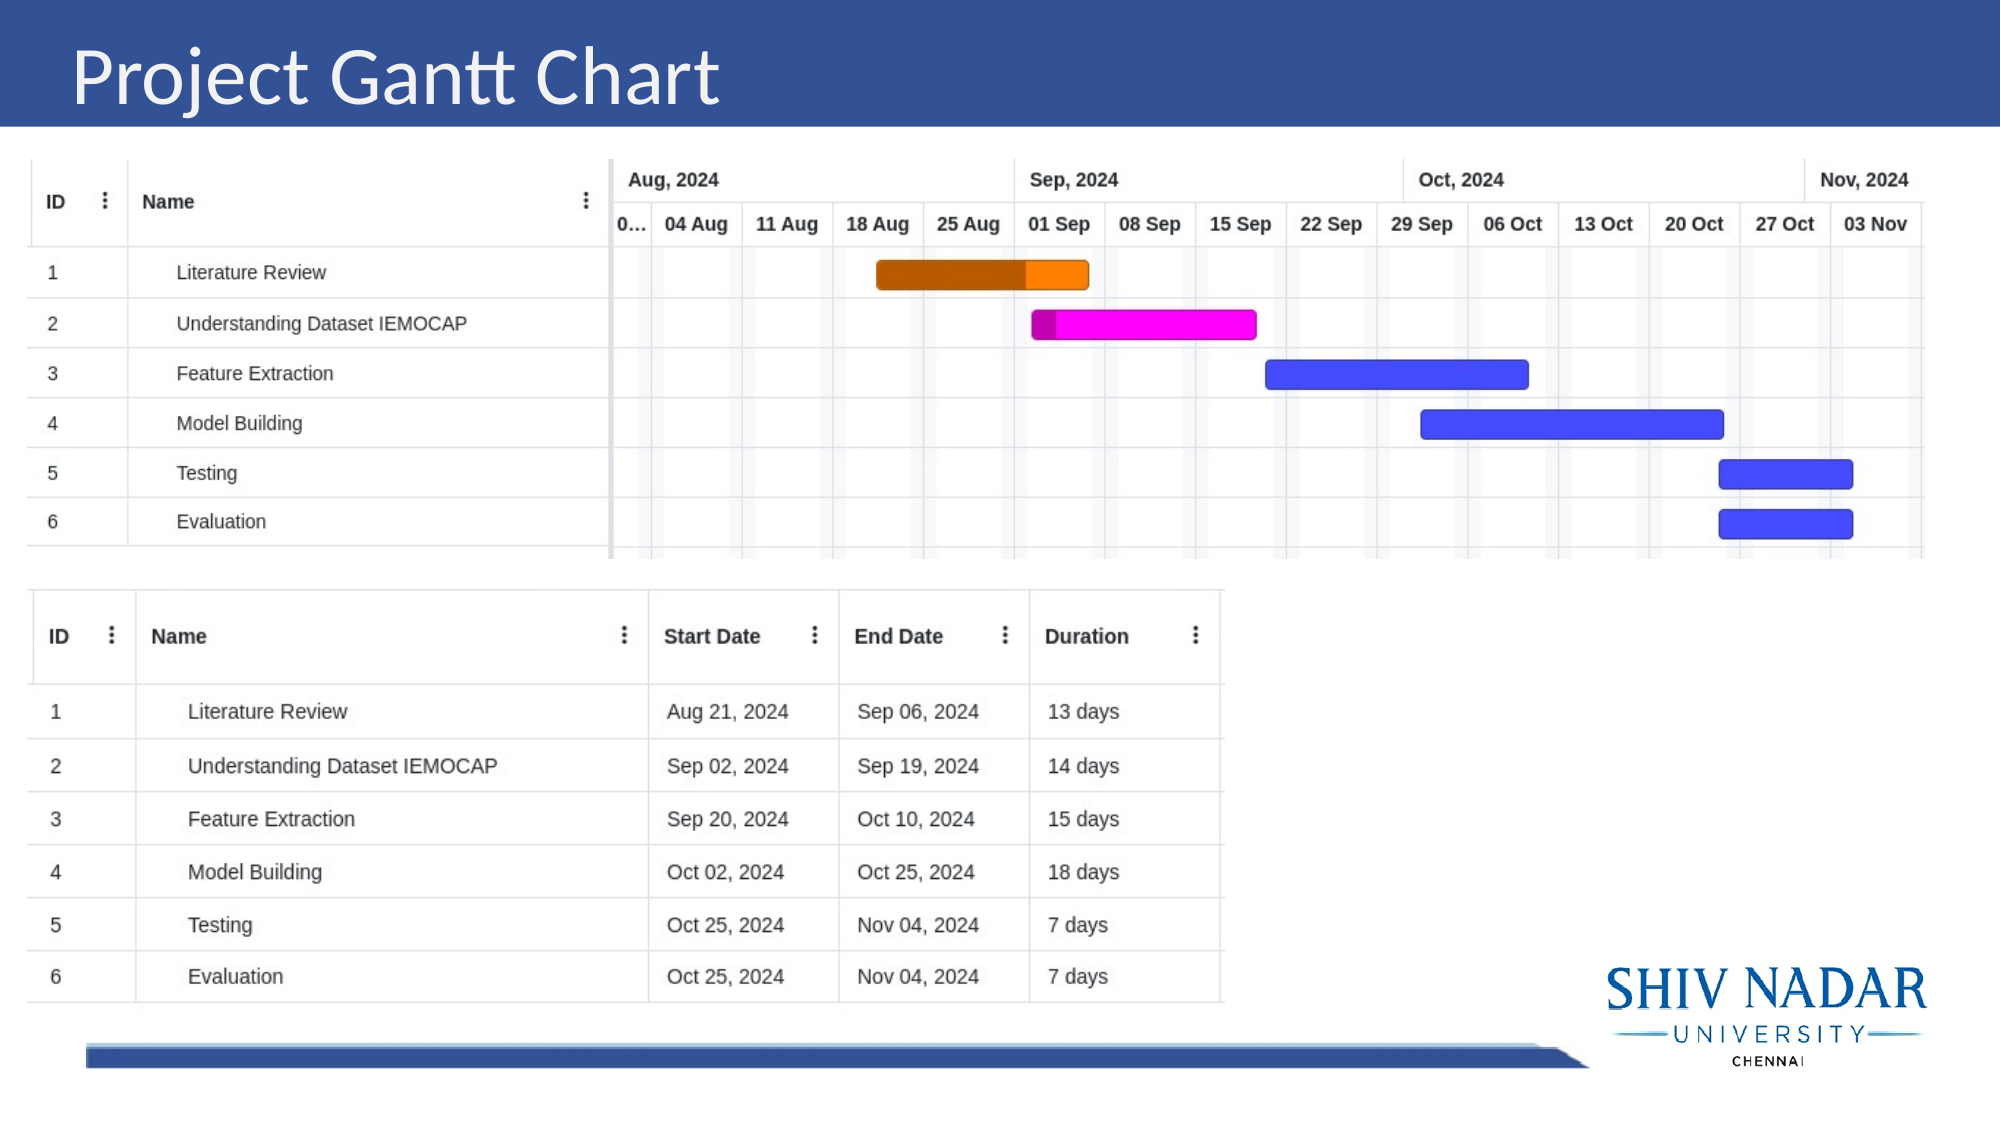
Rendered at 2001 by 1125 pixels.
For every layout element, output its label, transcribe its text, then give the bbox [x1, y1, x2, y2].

picture [27, 159, 1925, 559]
text_box Project Gantt Chart [56, 13, 1748, 129]
picture [27, 588, 1946, 1079]
